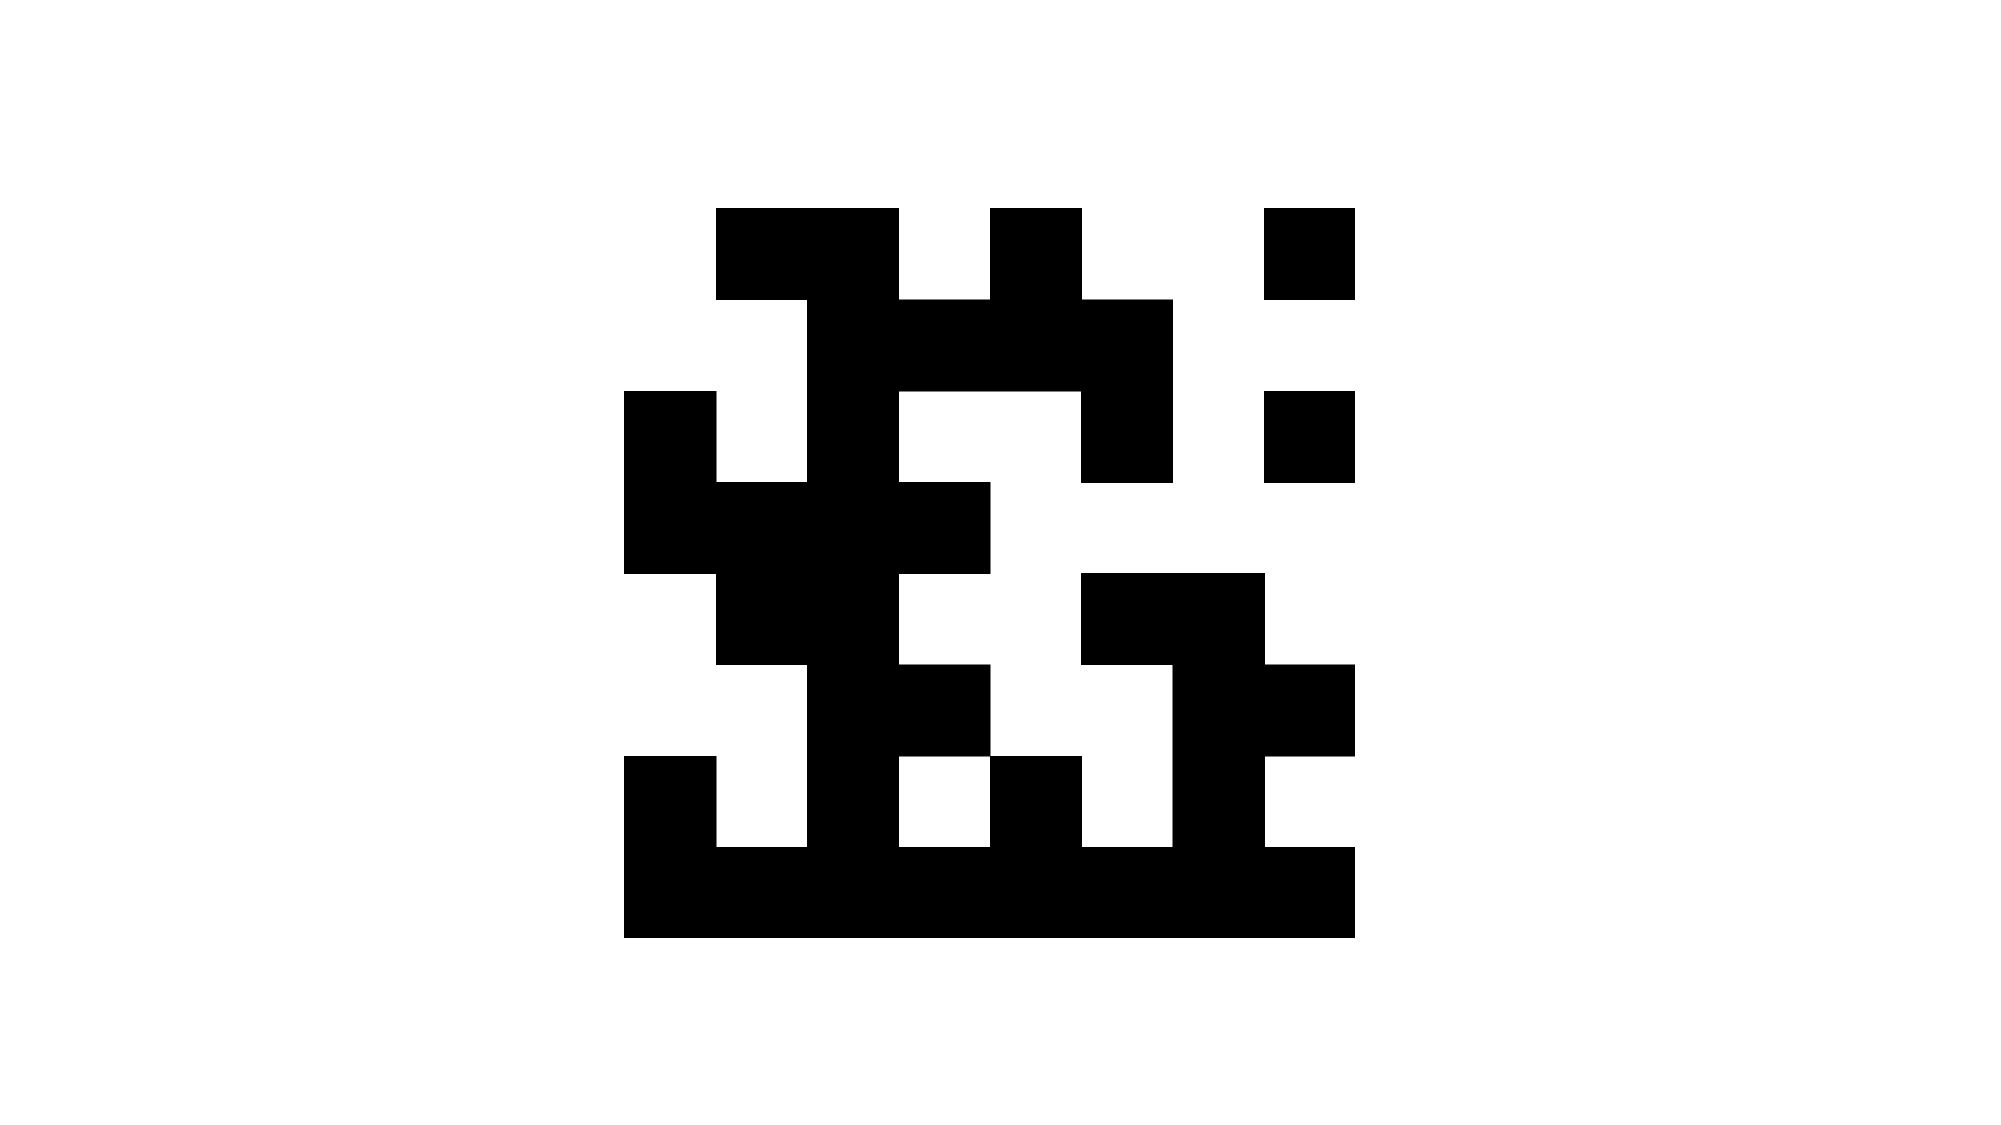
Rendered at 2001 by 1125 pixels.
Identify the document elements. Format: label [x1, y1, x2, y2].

picture [624, 208, 1355, 938]
